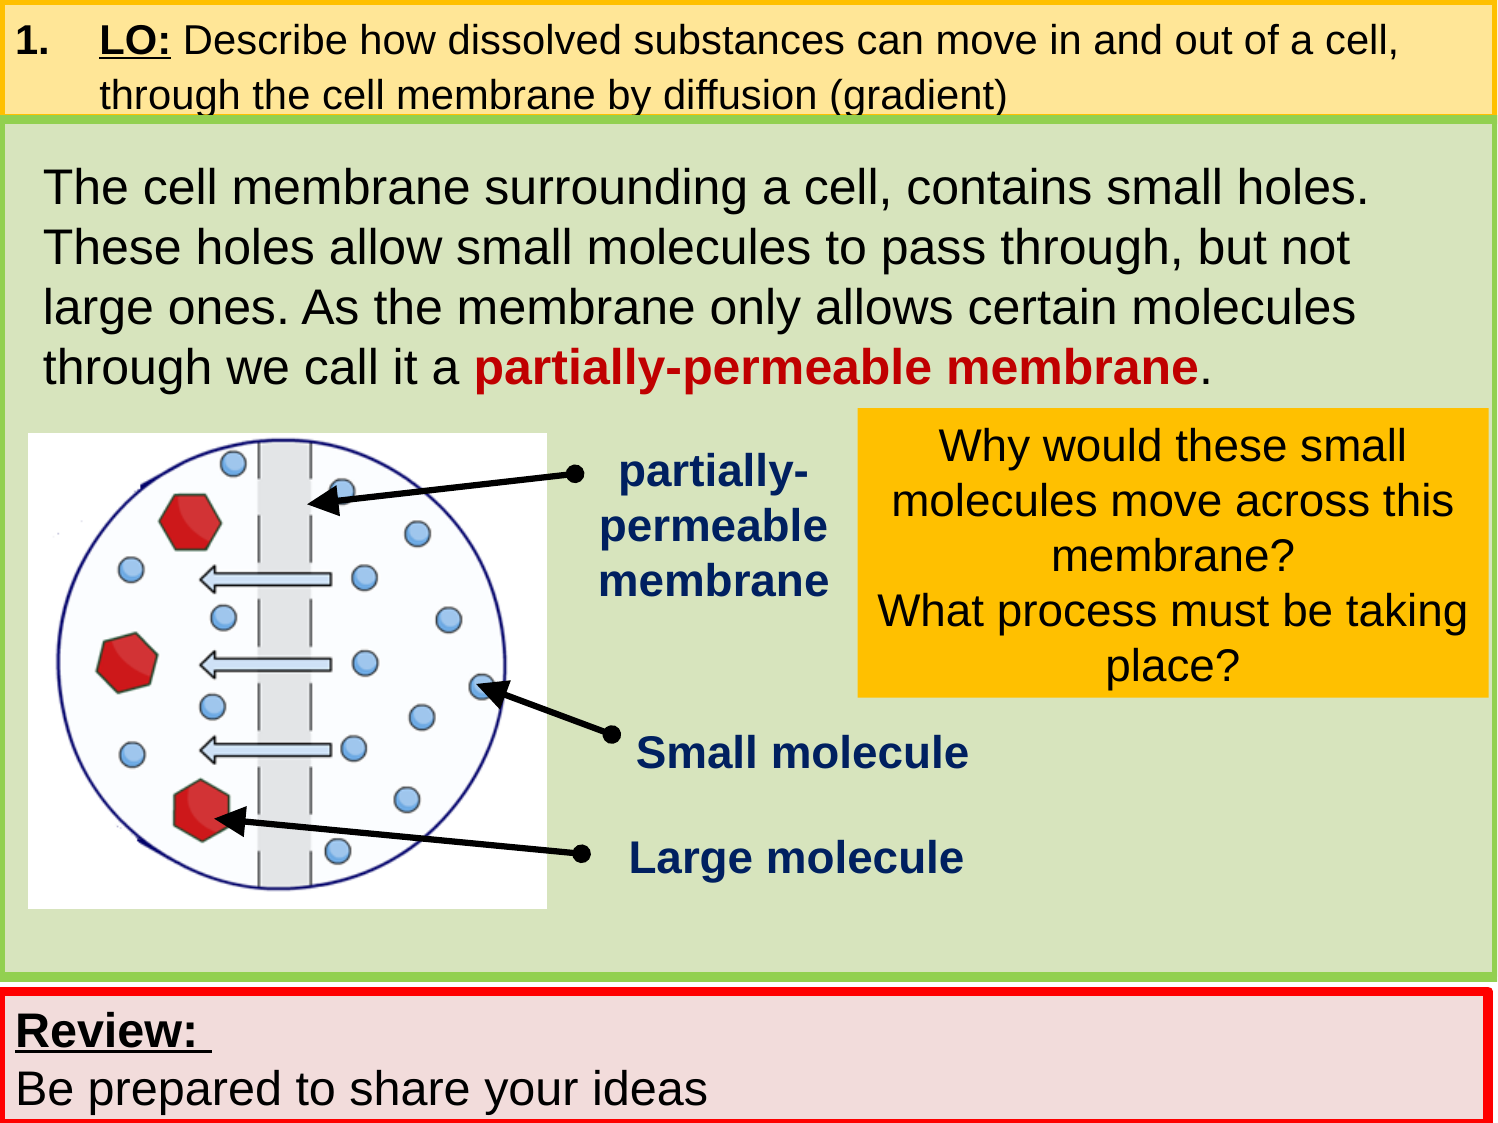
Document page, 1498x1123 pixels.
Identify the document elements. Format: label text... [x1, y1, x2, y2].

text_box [214, 818, 983, 891]
text_box LO: Describe how dissolved substances can move in and out of a cell, through the cell membrane by diffusion (gradient) [0, 0, 1498, 119]
text_box Why would these small molecules move across this membrane? What process must be taking place? [857, 408, 1489, 698]
text_box The cell membrane surrounding a cell, contains small holes. These holes allow small molecules to pass through, but not large ones. As the membrane only allows certain molecules through we call it a partially-permeable membrane. [28, 147, 1472, 403]
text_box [307, 433, 846, 616]
text_box Review: Be prepared to share your ideas [0, 991, 1489, 1123]
picture [28, 433, 547, 909]
text_box [0, 119, 1498, 977]
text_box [476, 684, 987, 787]
